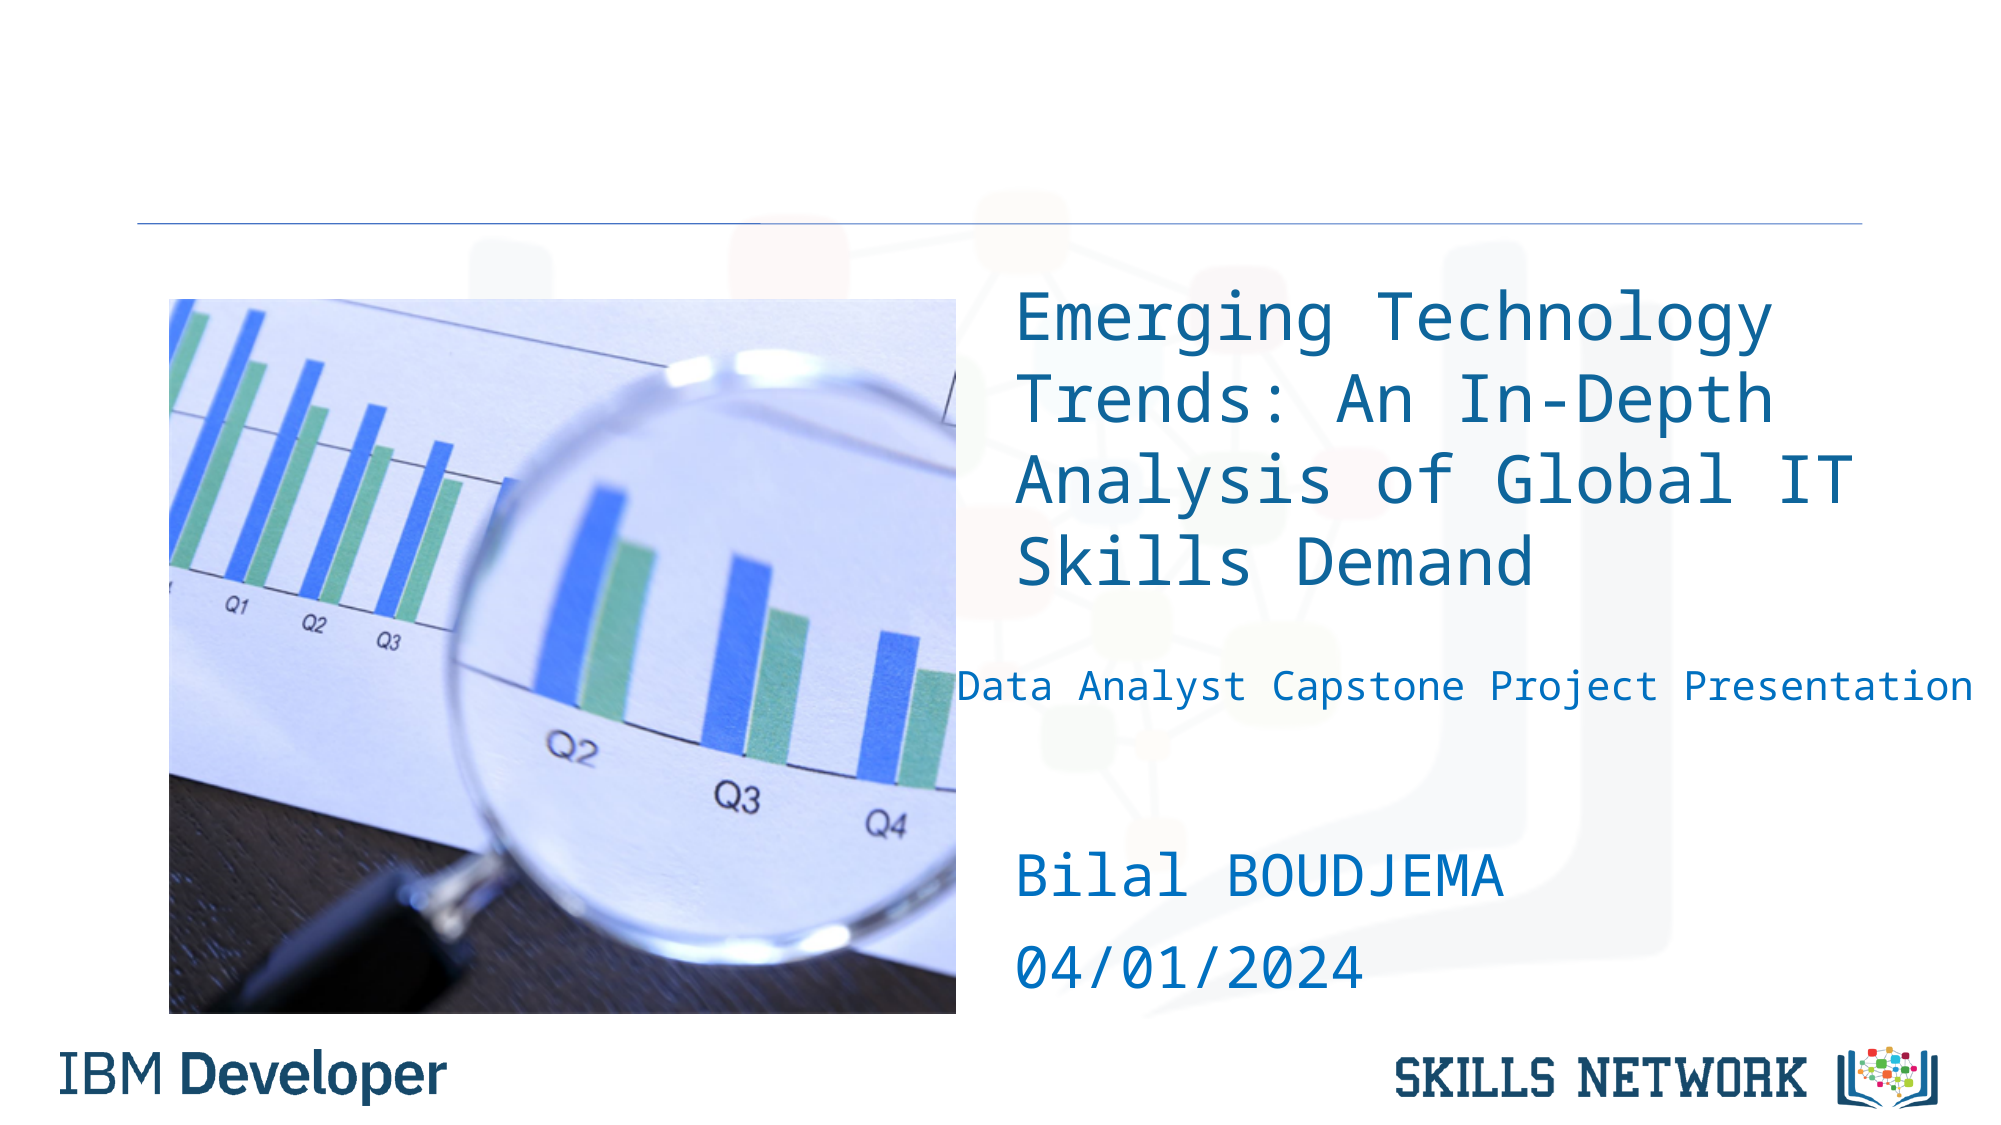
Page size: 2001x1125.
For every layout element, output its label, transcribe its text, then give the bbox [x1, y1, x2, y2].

picture [55, 1045, 459, 1108]
list Bilal BOUDJEMA 04/01/2024 [999, 831, 1850, 1050]
title Emerging Technology Trends: An In-Depth Analysis of Global IT Skills Demand [999, 264, 1932, 613]
picture [169, 299, 956, 1014]
picture [1390, 1045, 1945, 1111]
text_box Data Analyst Capstone Project Presentation [956, 653, 2000, 730]
